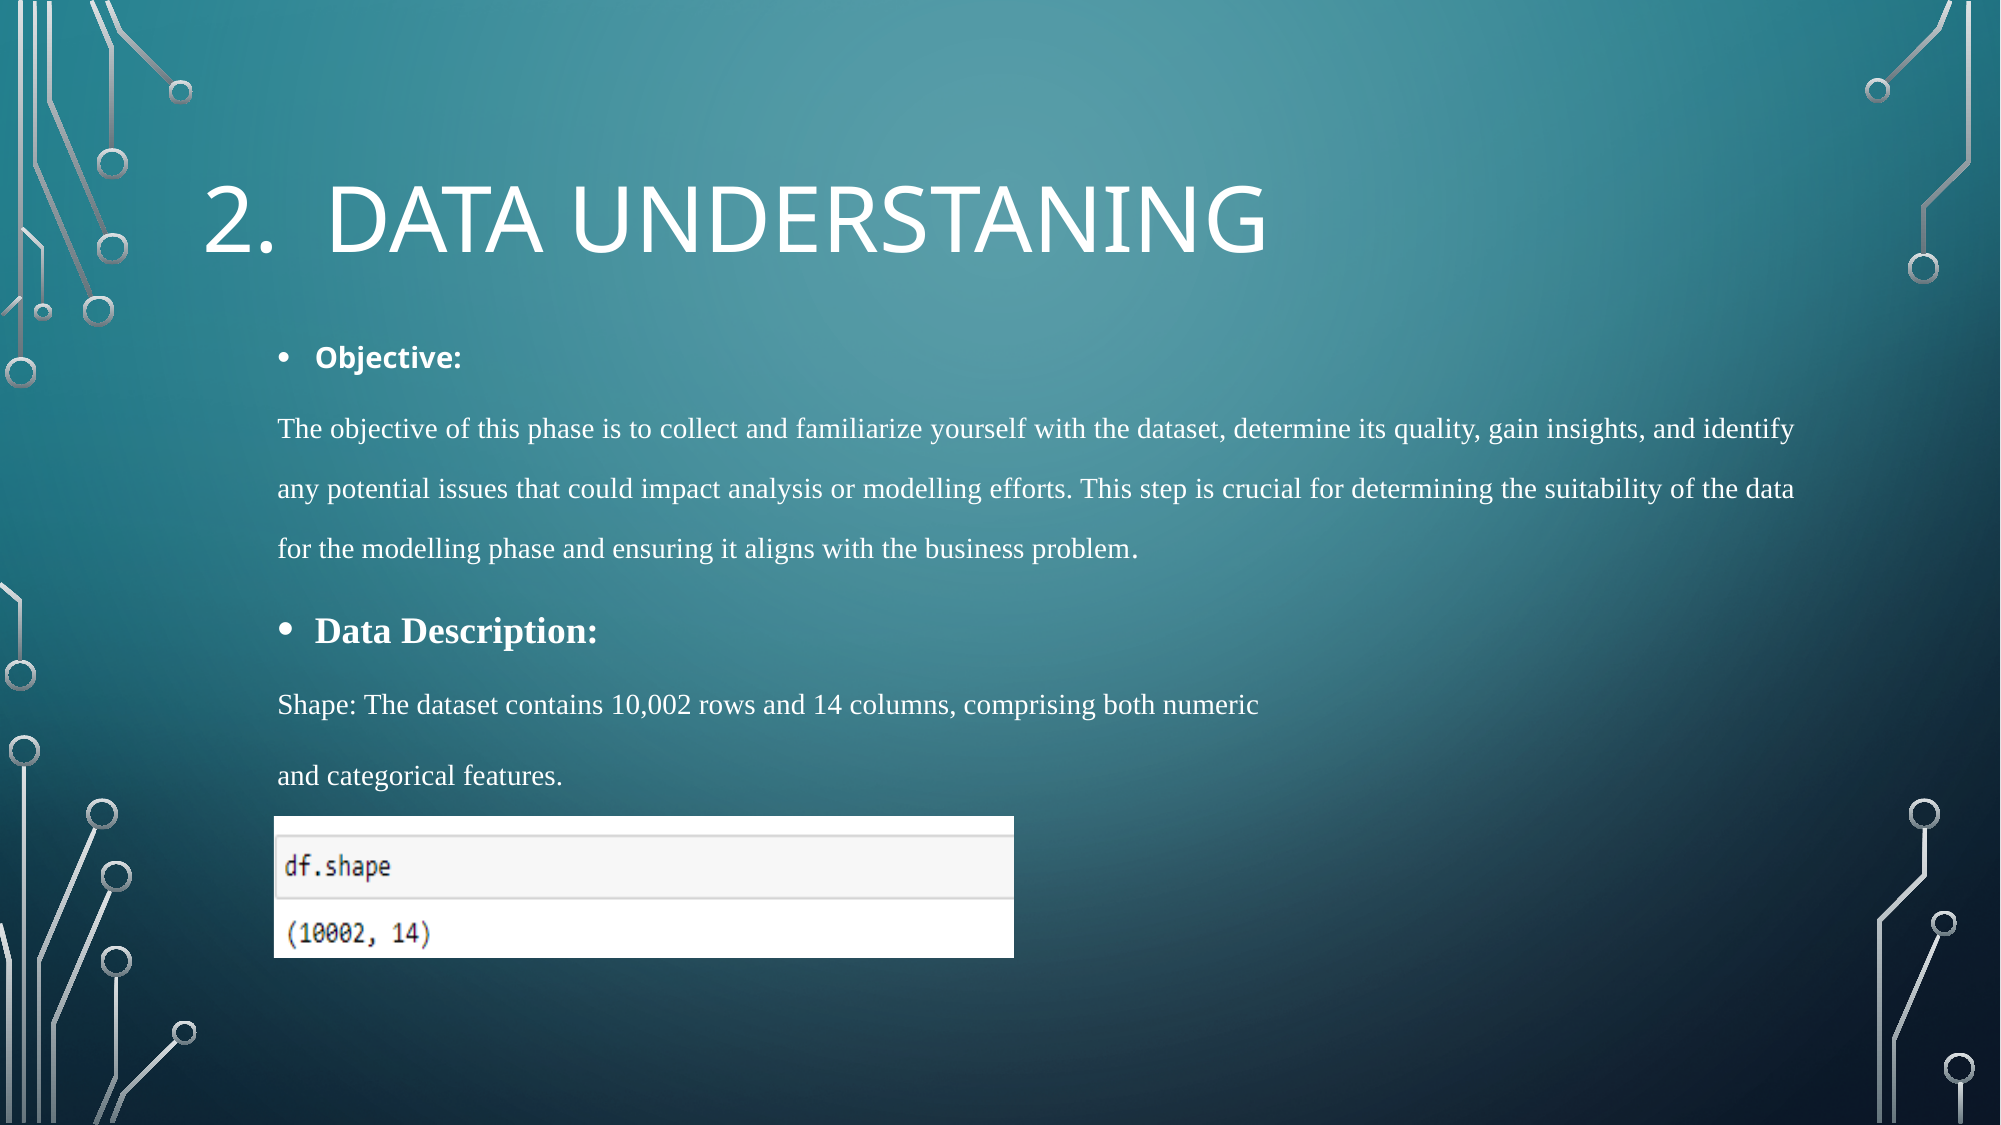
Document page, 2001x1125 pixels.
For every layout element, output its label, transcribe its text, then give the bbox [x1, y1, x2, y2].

title DATA UNDERSTANING [187, 101, 1813, 325]
list Objective: The objective of this phase is to collect and familiarize yourself with the dataset, determine its quality, gain insights, and identify any potential issues that could impact analysis or modelling efforts. This step is crucial for determining the suitability of the data for the modelling phase and ensuring it aligns with the business problem. Data Description: Shape: The dataset contains 10,002 rows and 14 columns, comprising both numeric and categorical features. [187, 325, 1813, 1074]
picture [273, 816, 1015, 959]
